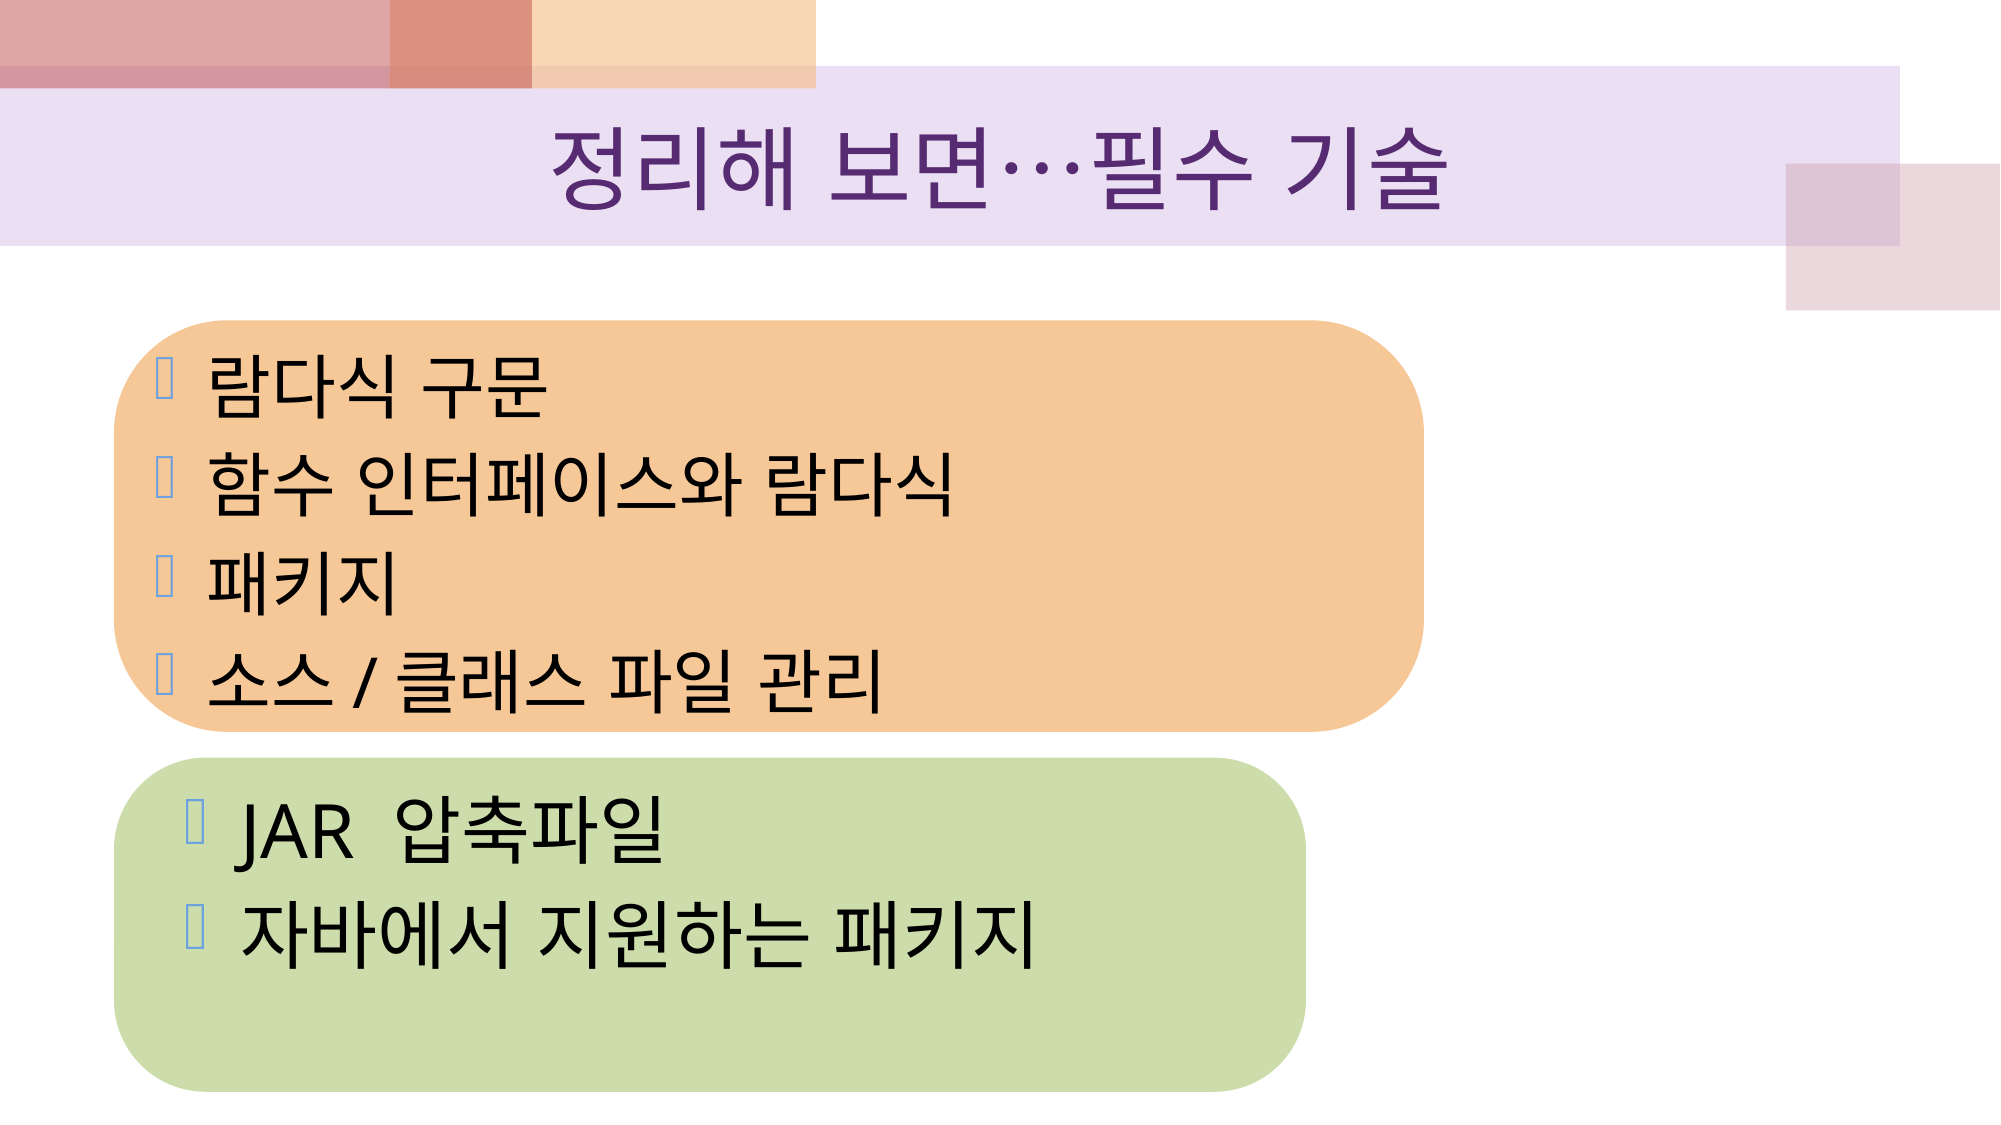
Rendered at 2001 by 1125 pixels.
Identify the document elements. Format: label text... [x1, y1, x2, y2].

text_box [113, 362, 139, 690]
text_box [113, 757, 1269, 1084]
text_box JAR 압축파일 자바에서 지원하는 패키지 [168, 775, 1424, 1092]
list 람다식 구문 함수 인터페이스와 람다식 패키지 소스/클래스 파일 관리 [139, 335, 1424, 732]
title 정리해 보면…필수 기술 [99, 88, 1900, 246]
text_box [171, 320, 1367, 335]
